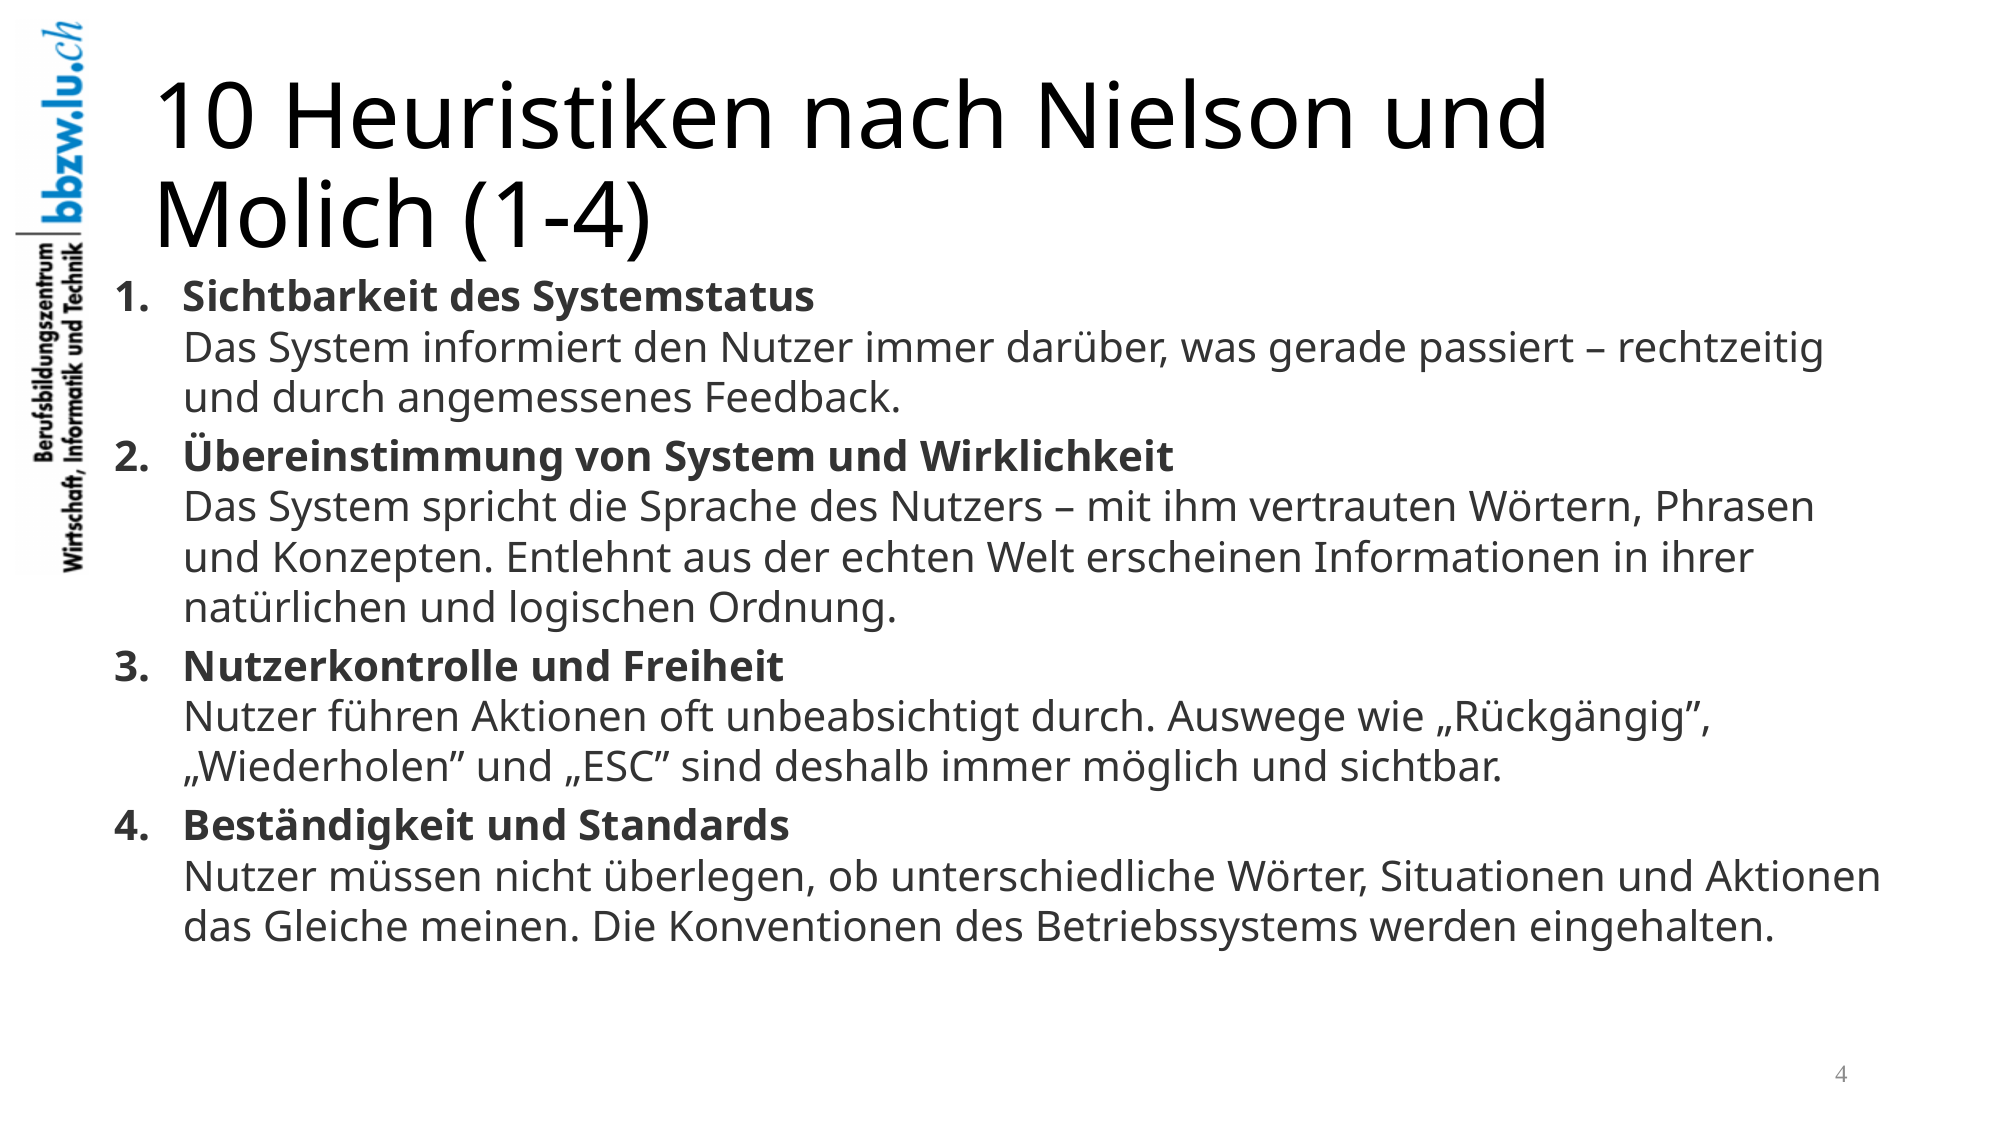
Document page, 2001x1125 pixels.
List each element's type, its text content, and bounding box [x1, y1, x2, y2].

text_box Sichtbarkeit des Systemstatus Das System informiert den Nutzer immer darüber, was gerade passiert – rechtzeitig und durch angemessenes Feedback. Übereinstimmung von System und Wirklichkeit Das System spricht die Sprache des Nutzers – mit ihm vertrauten Wörtern, Phrasen und Konzepten. Entlehnt aus der echten Welt erscheinen Informationen in ihrer natürlichen und logischen Ordnung. Nutzerkontrolle und Freiheit Nutzer führen Aktionen oft unbeabsichtigt durch. Auswege wie „Rückgängig”, „Wiederholen” und „ESC” sind deshalb immer möglich und sichtbar. Beständigkeit und Standards Nutzer müssen nicht überlegen, ob unterschiedliche Wörter, Situationen und Aktionen das Gleiche meinen. Die Konventionen des Betriebssystems werden eingehalten. [99, 262, 1900, 1005]
slide_number 4 [1412, 1042, 1863, 1103]
picture [16, 20, 88, 574]
title 10 Heuristiken nach Nielson und Molich (1-4) [137, 59, 1863, 262]
